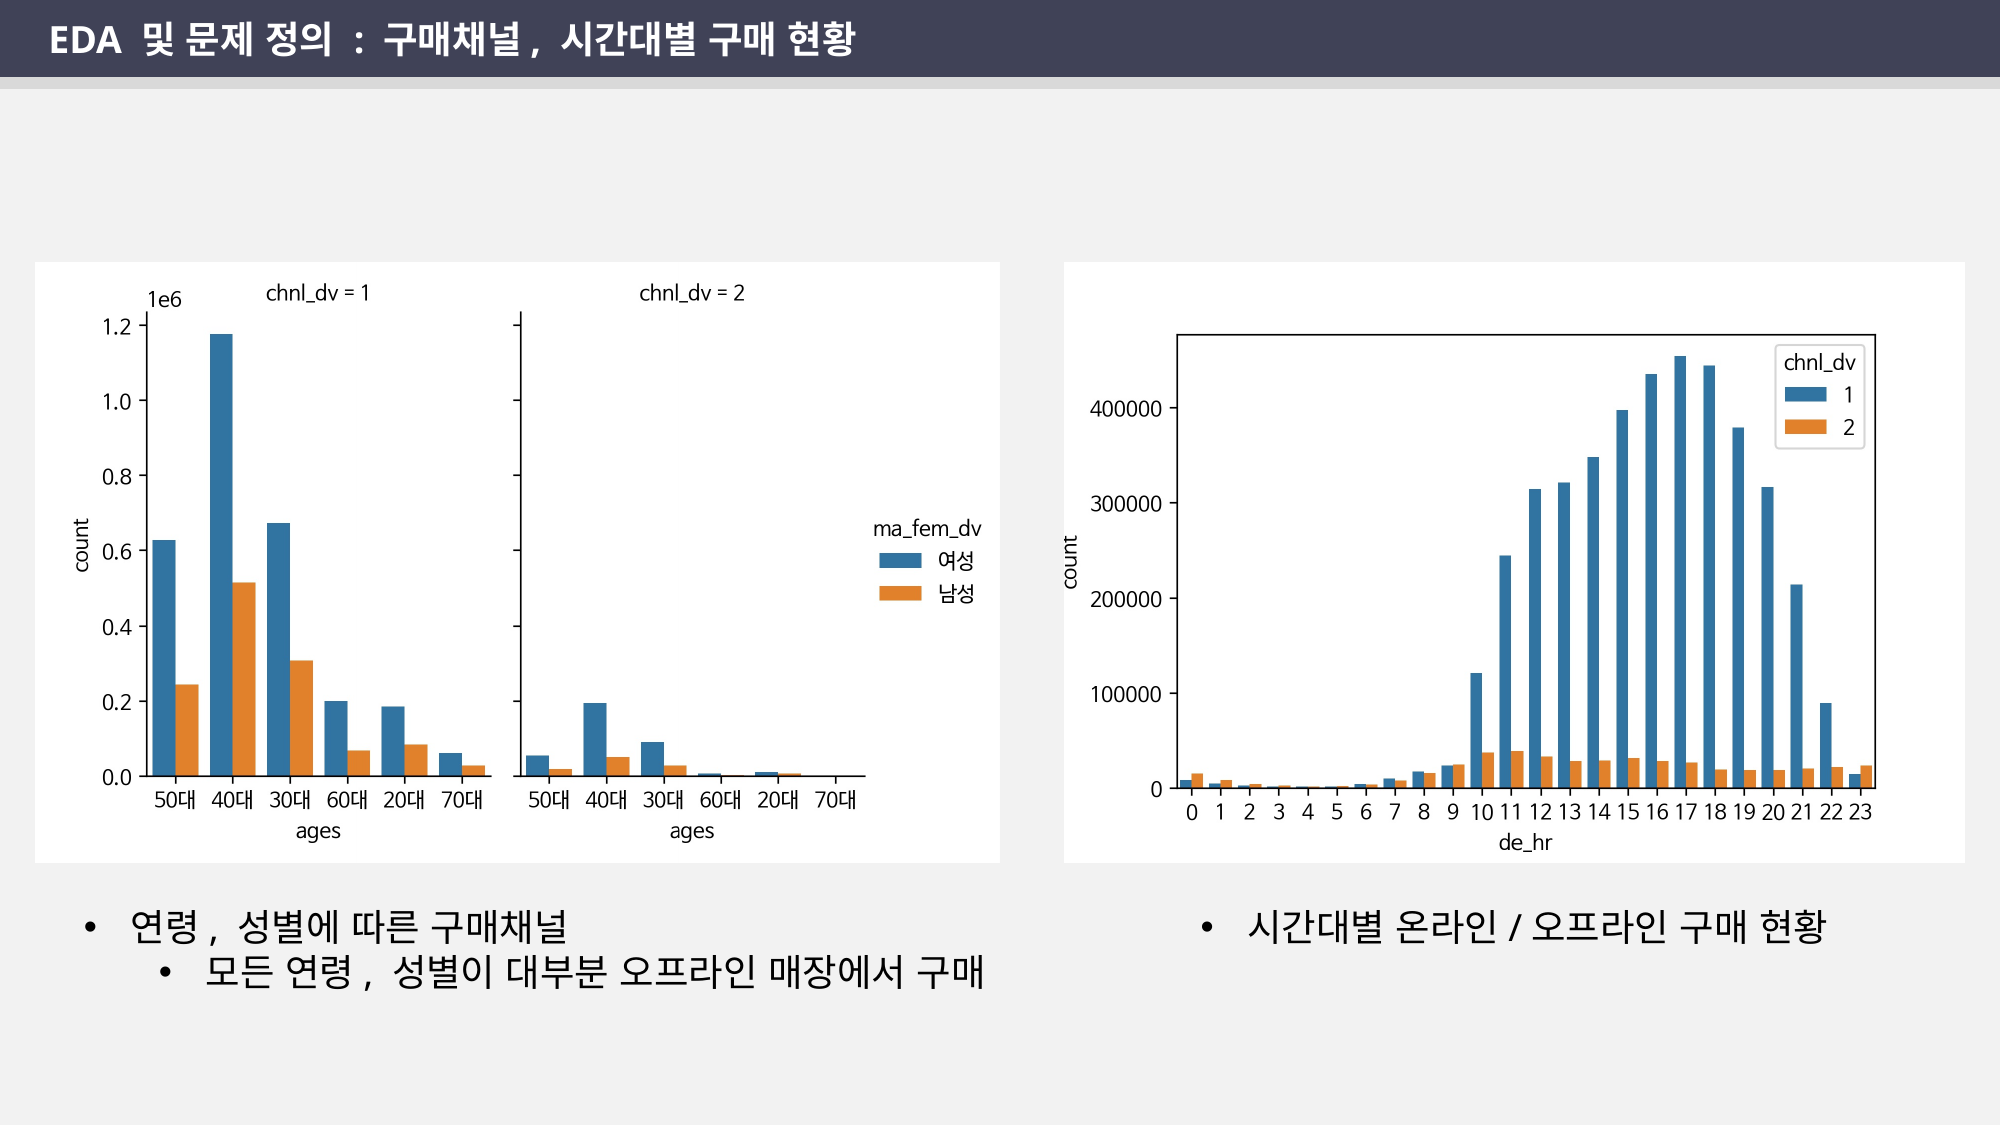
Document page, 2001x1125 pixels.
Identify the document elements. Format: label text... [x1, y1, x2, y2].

picture [35, 262, 1000, 863]
text_box EDA 및 문제 정의 : 구매채널, 시간대별 구매 현황 [33, 8, 872, 69]
text_box [0, 76, 2000, 90]
text_box 시간대별 온라인/오프라인 구매 현황 [1185, 896, 1844, 957]
text_box [0, 0, 2000, 76]
text_box 연령, 성별에 따른 구매채널 모든 연령, 성별이 대부분 오프라인 매장에서 구매 [69, 896, 1002, 1002]
picture [1064, 262, 1965, 863]
